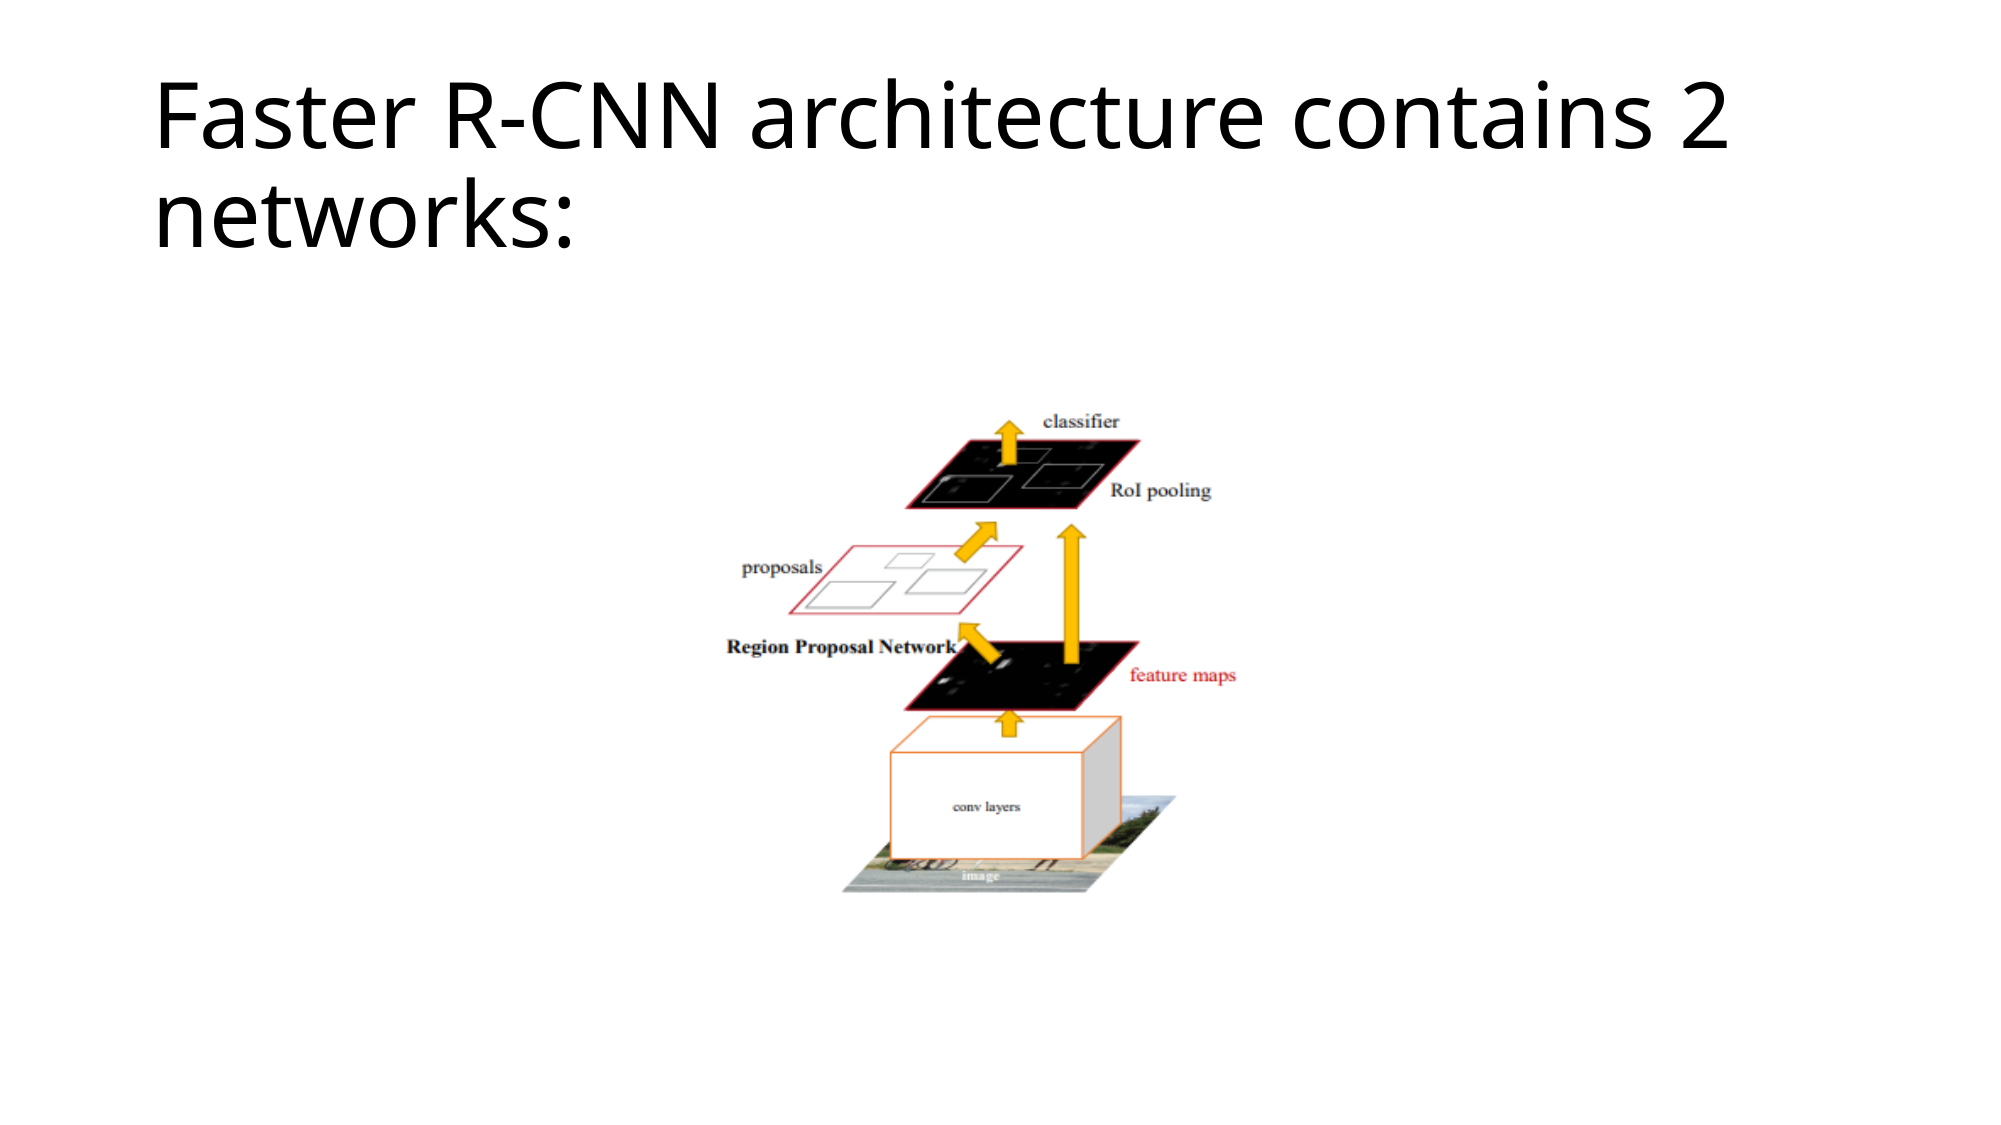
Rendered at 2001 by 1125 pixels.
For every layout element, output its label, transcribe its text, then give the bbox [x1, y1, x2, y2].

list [704, 403, 1254, 910]
title Faster R-CNN architecture contains 2 networks: [137, 59, 1932, 278]
